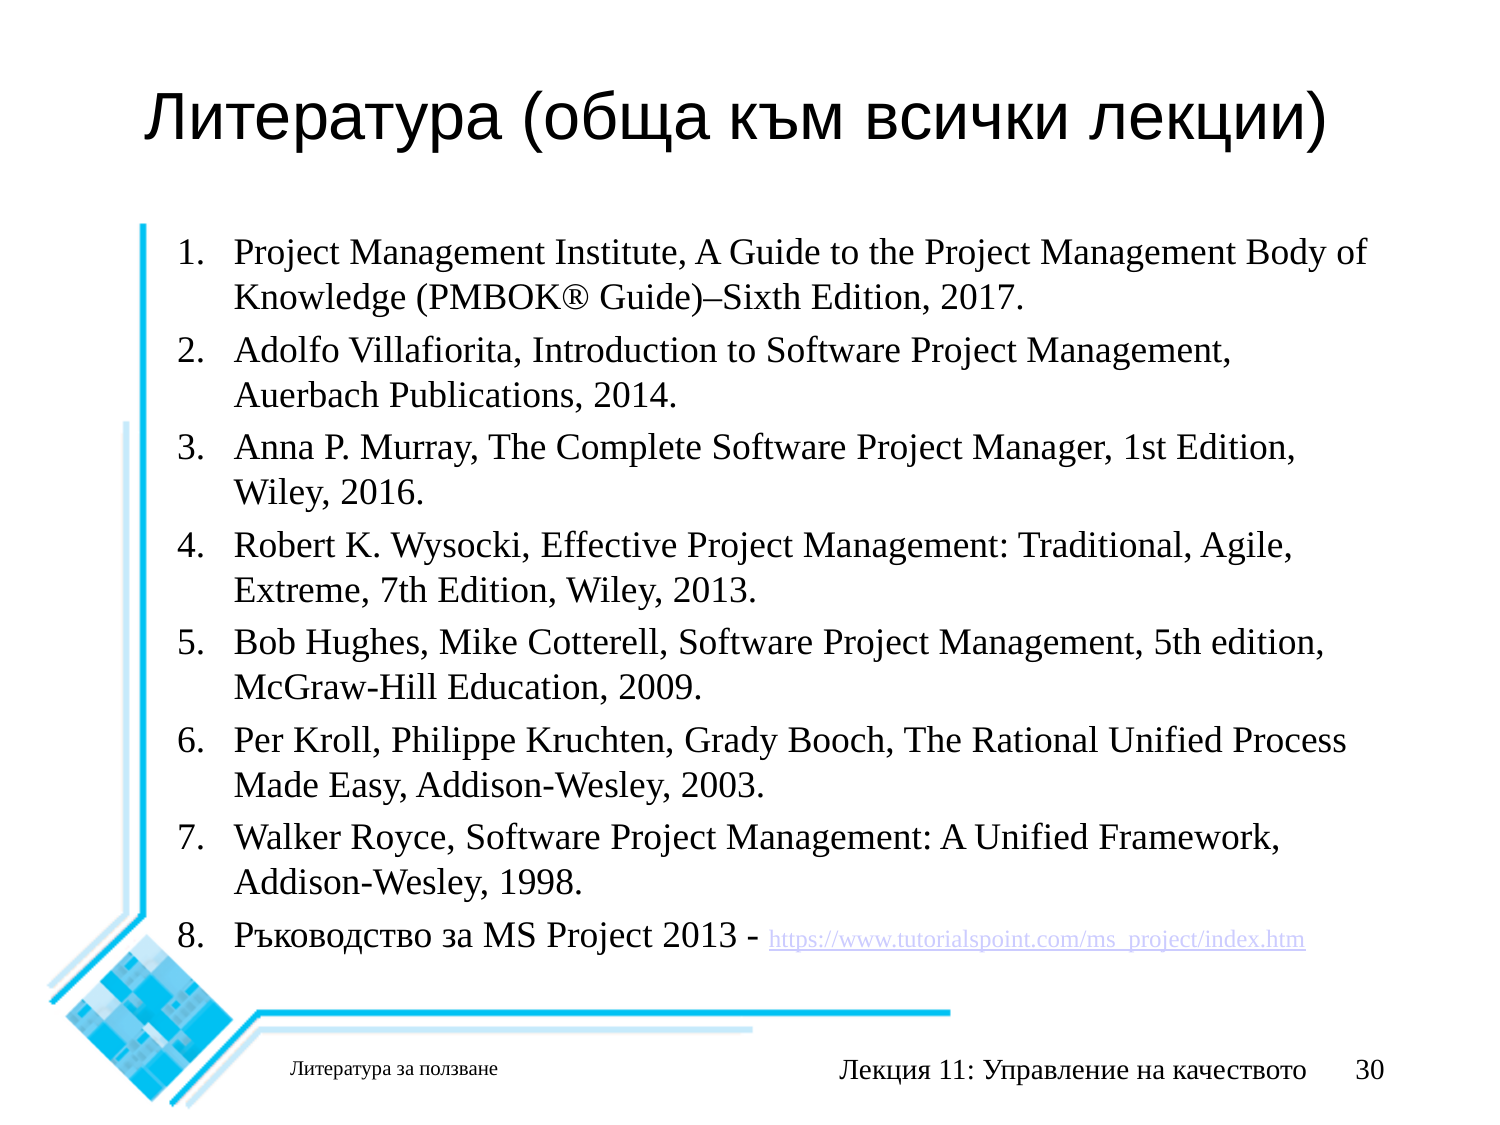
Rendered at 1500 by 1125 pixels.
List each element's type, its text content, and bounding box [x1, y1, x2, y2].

title Литература (обща към всички лекции) [62, 37, 1413, 188]
slide_number Литература за ползване [275, 1046, 600, 1090]
list Project Management Institute, A Guide to the Project Management Body of Knowledge (PMBOK® Guide)–Sixth Edition, 2017. Adolfo Villafiorita, Introduction to Software Project Management, Auerbach Publications, 2014. Anna P. Murray, The Complete Software Project Manager, 1st Edition, Wiley, 2016. Robert K. Wysocki, Effective Project Management: Traditional, Agile, Extreme, 7th Edition, Wiley, 2013. Bob Hughes, Mike Cotterell, Software Project Management, 5th edition, McGraw-Hill Education, 2009. Per Kroll, Philippe Kruchten, Grady Booch, The Rational Unified Process Made Easy, Addison-Wesley, 2003. Walker Royce, Software Project Management: A Unified Framework, Addison-Wesley, 1998. Ръководство за MS Project 2013 - https://www.tutorialspoint.com/ms_project/index.htm [162, 220, 1400, 1008]
picture [35, 212, 963, 1122]
slide_number 30 [1353, 1042, 1400, 1118]
footer Лекция 11: Управление на качеството [794, 1042, 1353, 1118]
